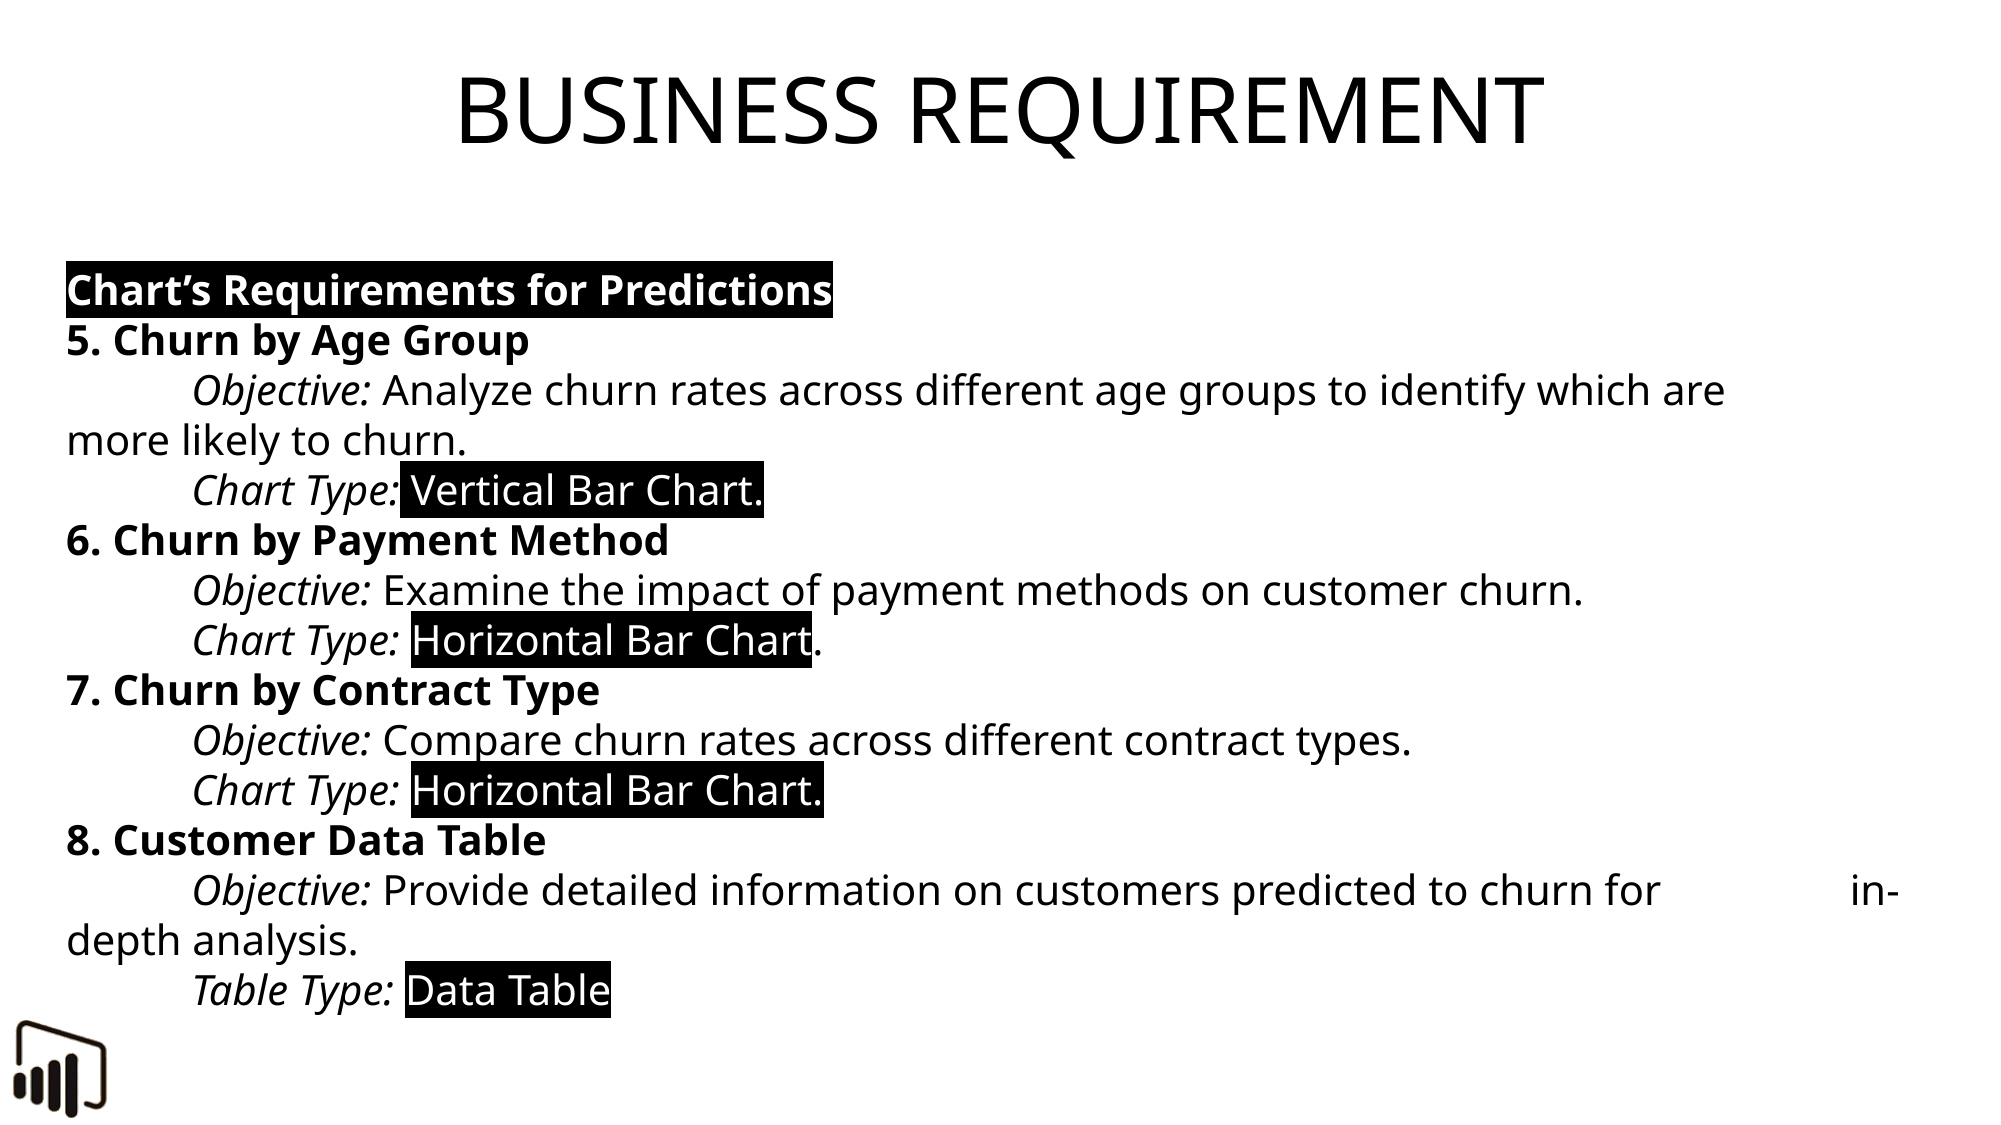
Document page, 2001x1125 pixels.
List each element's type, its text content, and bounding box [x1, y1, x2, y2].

title BUSINESS REQUIREMENT [137, 59, 1863, 206]
picture [0, 1012, 138, 1125]
text_box Chart’s Requirements for Predictions 5. Churn by Age Group Objective: Analyze churn rates across different age groups to identify which are more likely to churn. Chart Type: Vertical Bar Chart. 6. Churn by Payment Method Objective: Examine the impact of payment methods on customer churn. Chart Type: Horizontal Bar Chart. 7. Churn by Contract Type Objective: Compare churn rates across different contract types. Chart Type: Horizontal Bar Chart. 8. Customer Data Table Objective: Provide detailed information on customers predicted to churn for in-depth analysis. Table Type: Data Table. [51, 206, 1945, 1072]
